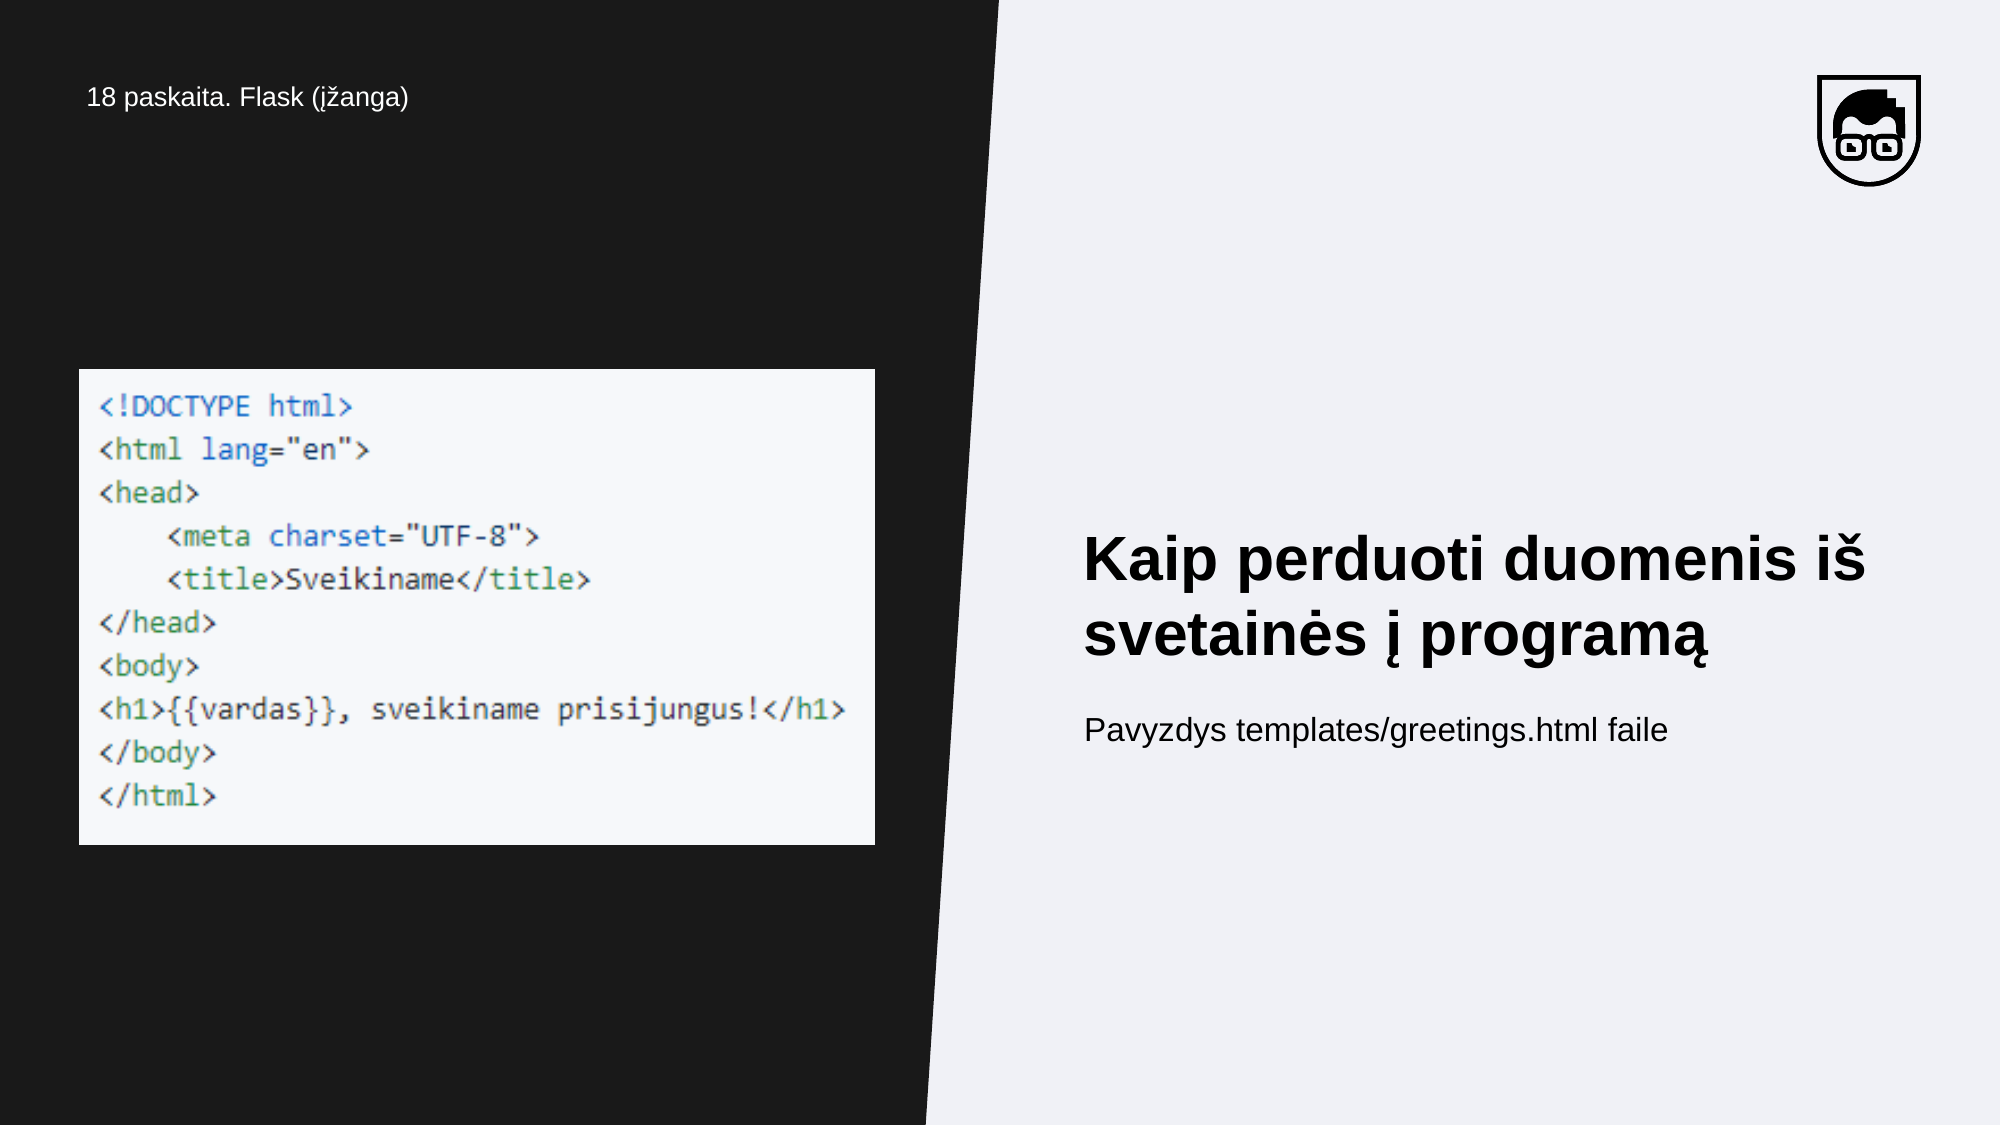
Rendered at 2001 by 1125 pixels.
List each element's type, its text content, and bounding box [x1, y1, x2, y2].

picture [78, 369, 875, 846]
text_box Kaip perduoti duomenis iš svetainės į programą [1076, 511, 1949, 680]
text_box Pavyzdys templates/greetings.html faile [1076, 705, 1772, 781]
text_box 18 paskaita. Flask (įžanga) [78, 75, 1000, 150]
